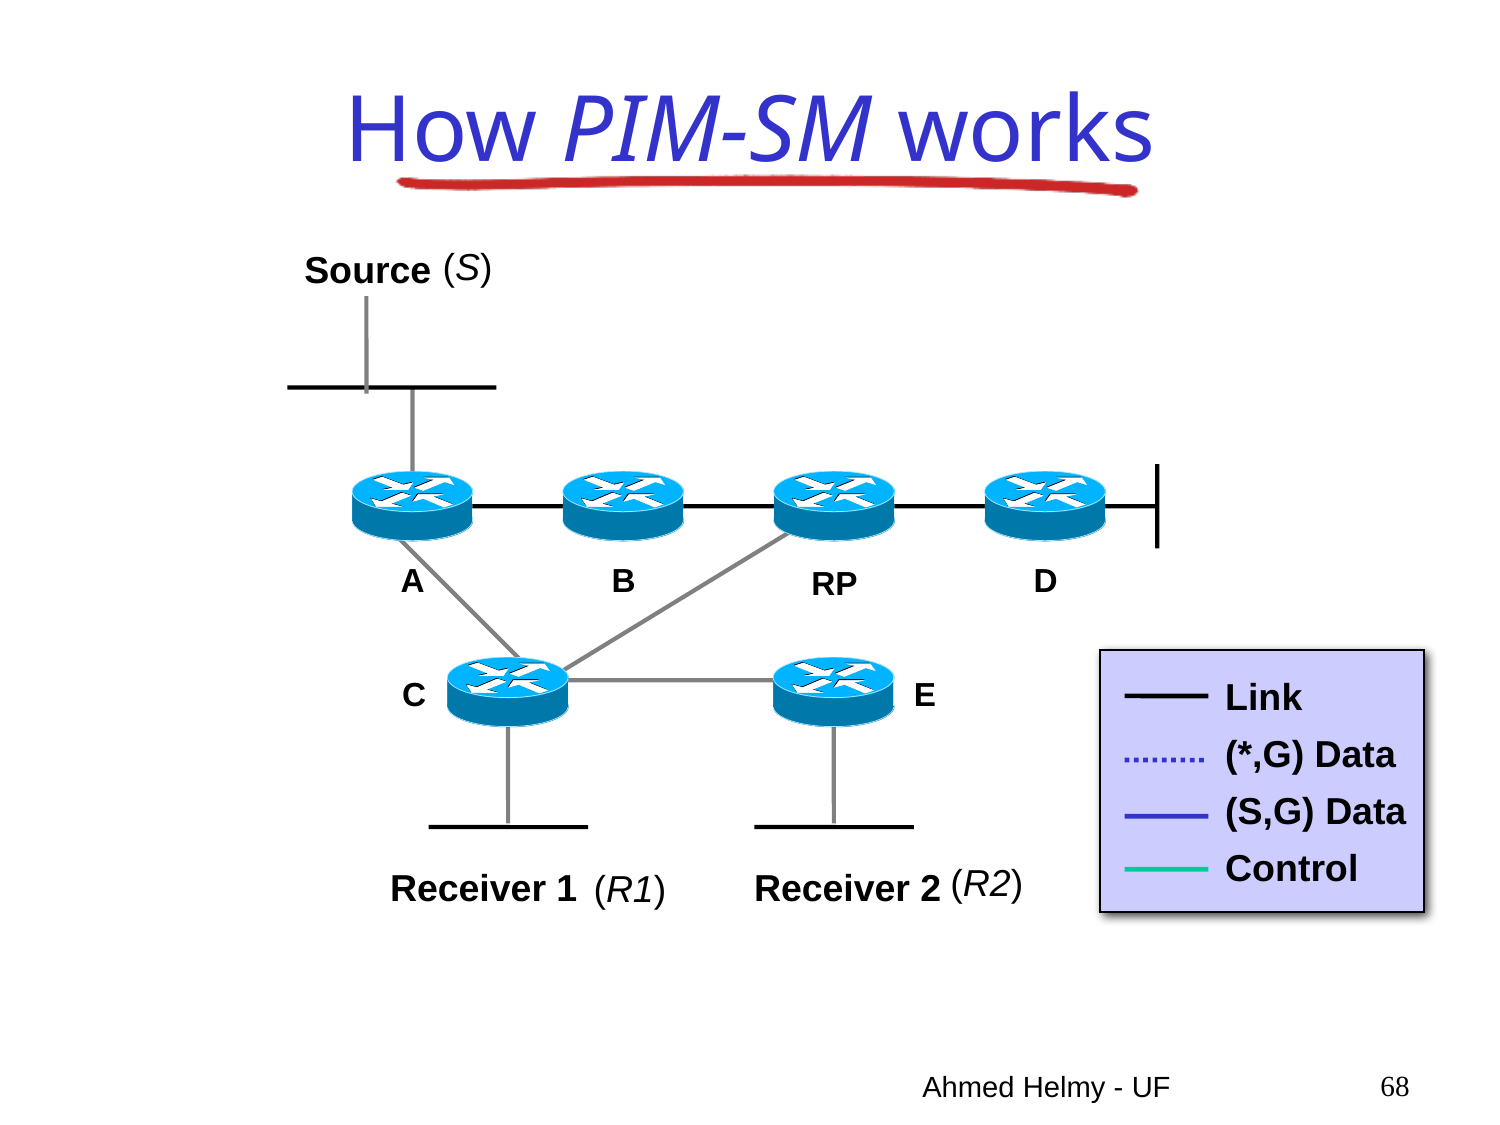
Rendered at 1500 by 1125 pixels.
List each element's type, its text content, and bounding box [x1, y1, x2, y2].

picture [393, 169, 1148, 204]
footer Ahmed Helmy - UF [907, 1060, 1383, 1108]
text_box (S) [427, 235, 508, 296]
text_box How PIM-SM works [0, 0, 1500, 188]
text_box Source [287, 237, 449, 300]
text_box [1099, 649, 1425, 913]
slide_number 68 [1365, 1060, 1477, 1106]
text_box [287, 387, 1158, 918]
